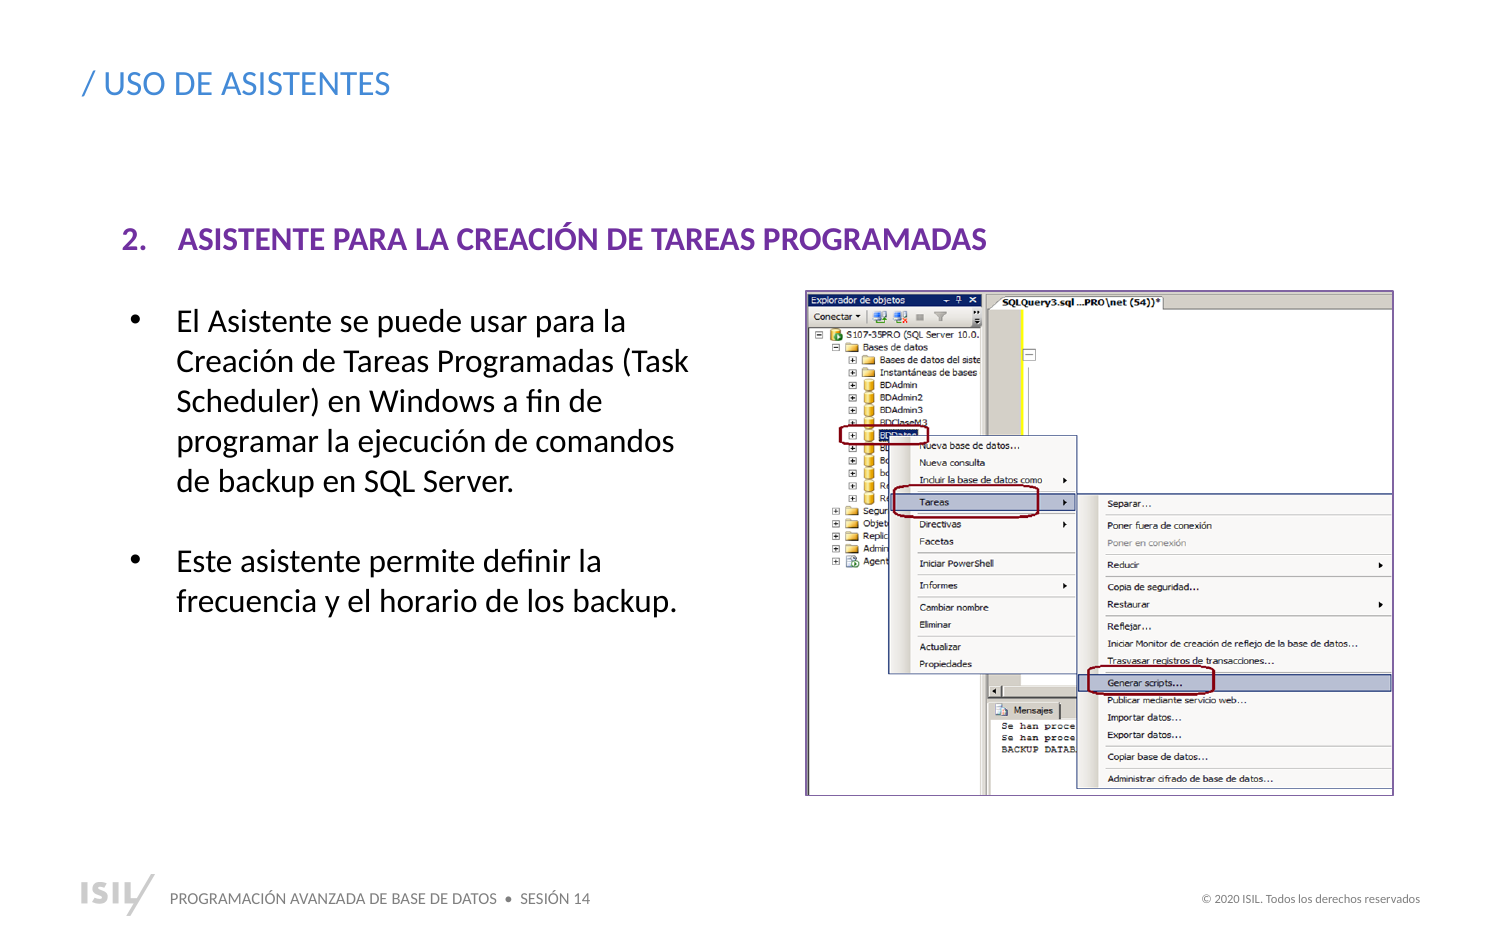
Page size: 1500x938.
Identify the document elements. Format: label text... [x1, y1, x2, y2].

text_box / USO DE ASISTENTES [66, 52, 1249, 111]
text_box El Asistente se puede usar para la Creación de Tareas Programadas (Task Scheduler) en Windows a fin de programar la ejecución de comandos de backup en SQL Server. Este asistente permite definir la frecuencia y el horario de los backup. [56, 291, 713, 627]
text_box ASISTENTE PARA LA CREACIÓN DE TAREAS PROGRAMADAS [106, 209, 1083, 265]
picture [806, 291, 1393, 795]
